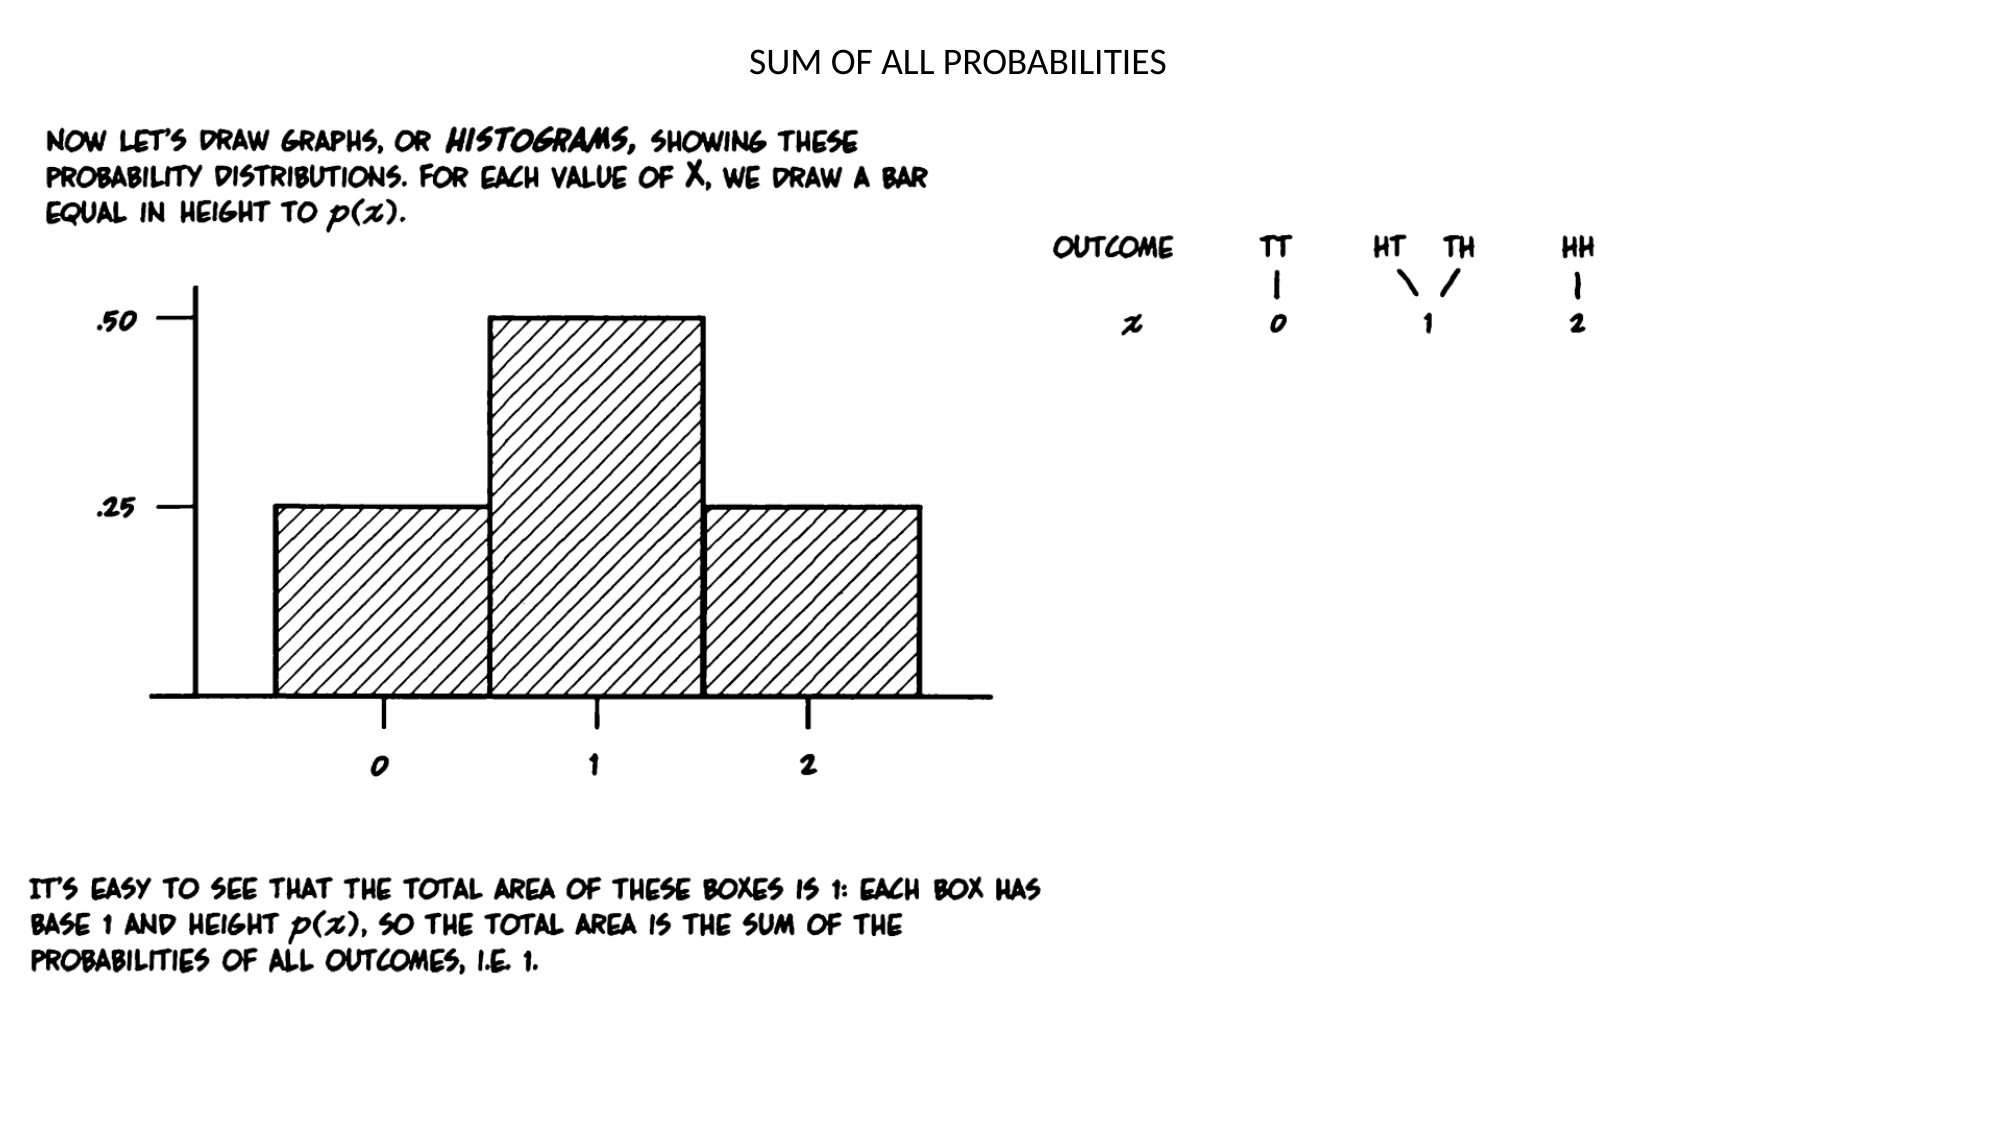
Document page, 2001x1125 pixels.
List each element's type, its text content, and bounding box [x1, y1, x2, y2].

picture [36, 120, 1001, 778]
picture [17, 848, 1044, 978]
text_box SUM OF ALL PROBABILITIES [734, 29, 1353, 90]
picture [1031, 189, 1604, 359]
